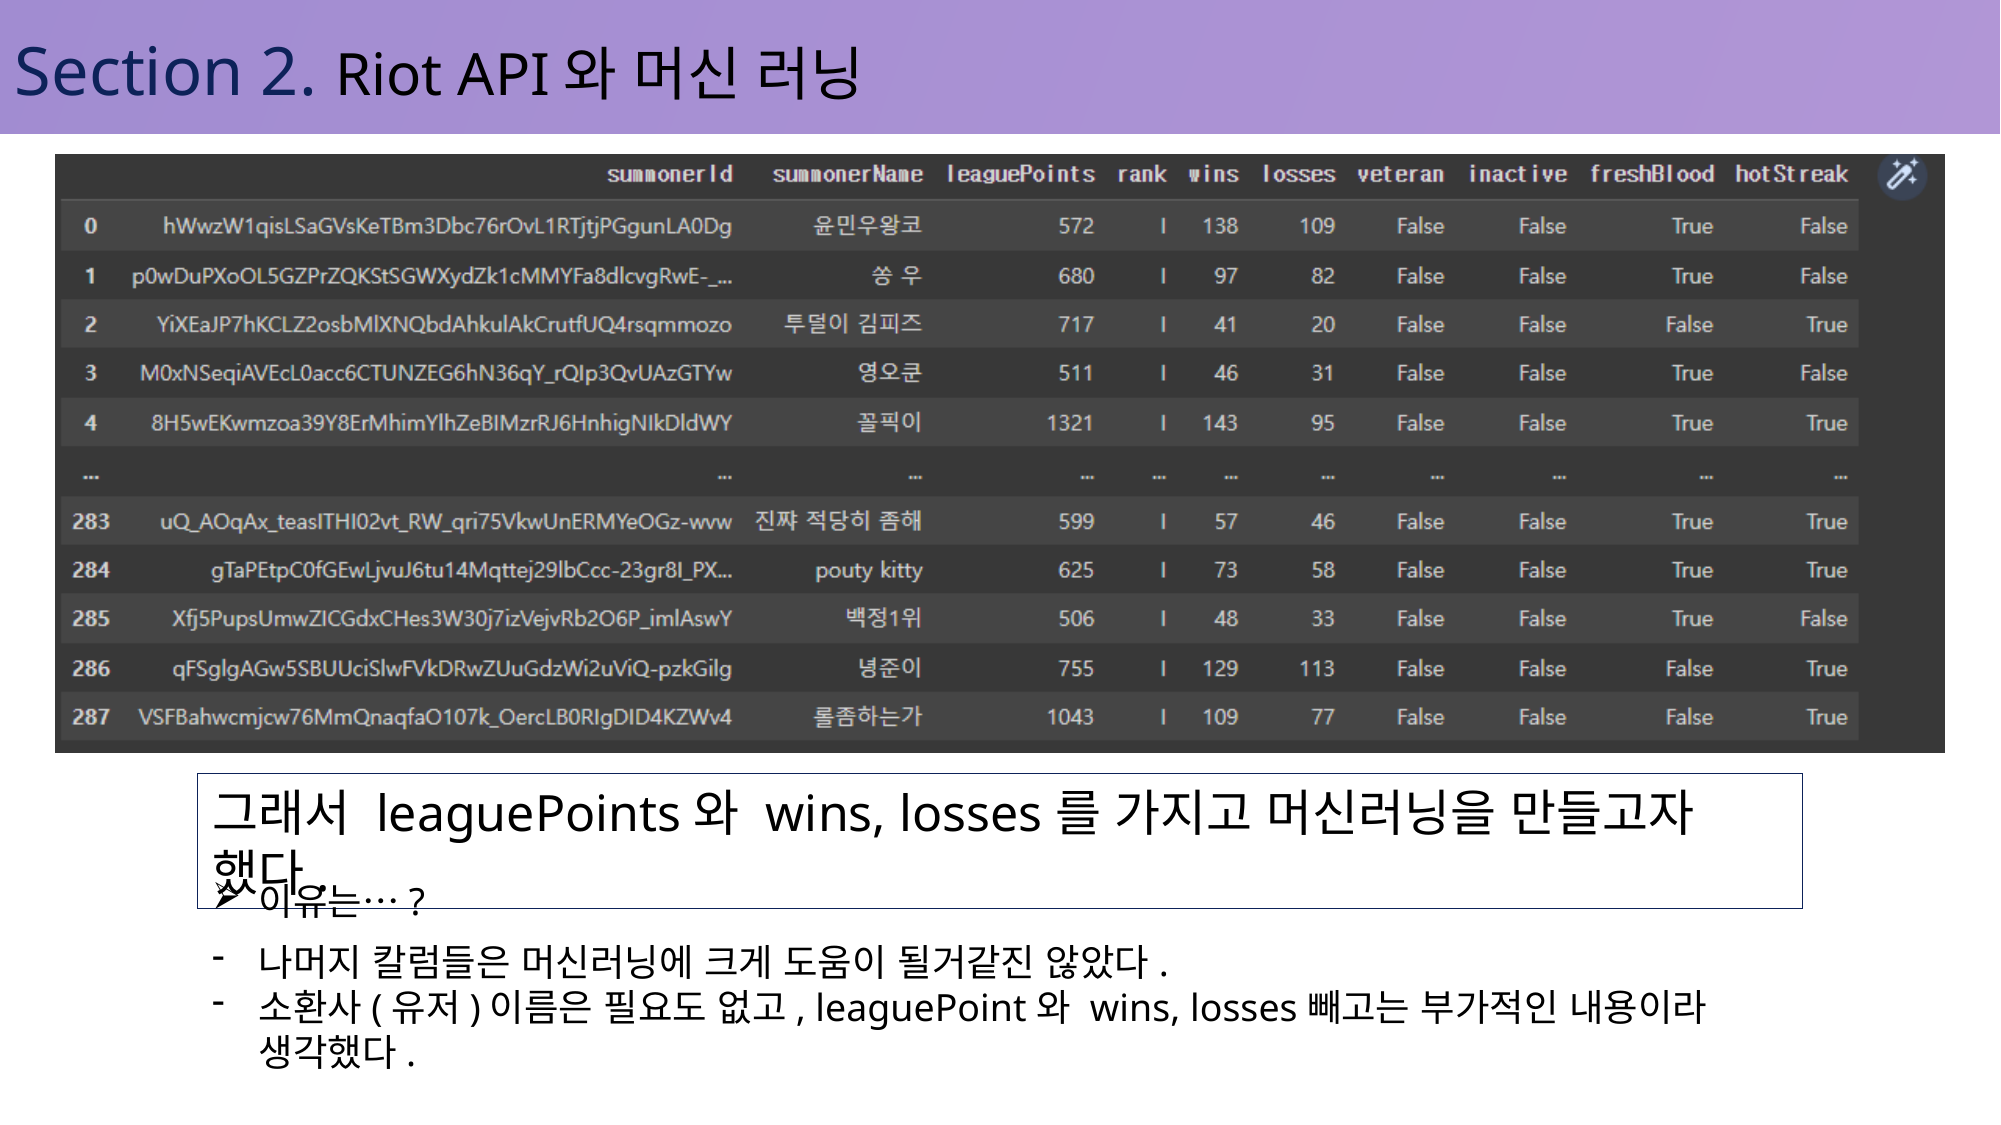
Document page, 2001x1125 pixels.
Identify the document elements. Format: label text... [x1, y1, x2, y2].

text_box 나머지 칼럼들은 머신러닝에 크게 도움이 될거같진 않았다. 소환사(유저)이름은 필요도 없고, leaguePoint와 wins, losses빼고는 부가적인 내용이라 생각했다. [197, 931, 1825, 1081]
text_box [0, 0, 2000, 134]
text_box 이유는…? [197, 870, 1211, 931]
text_box 그래서 leaguePoints와 wins, losses를 가지고 머신러닝을 만들고자 했다. [197, 773, 1803, 909]
picture [55, 154, 1945, 753]
text_box Section 2. Riot API와 머신 러닝 [0, 20, 1703, 116]
